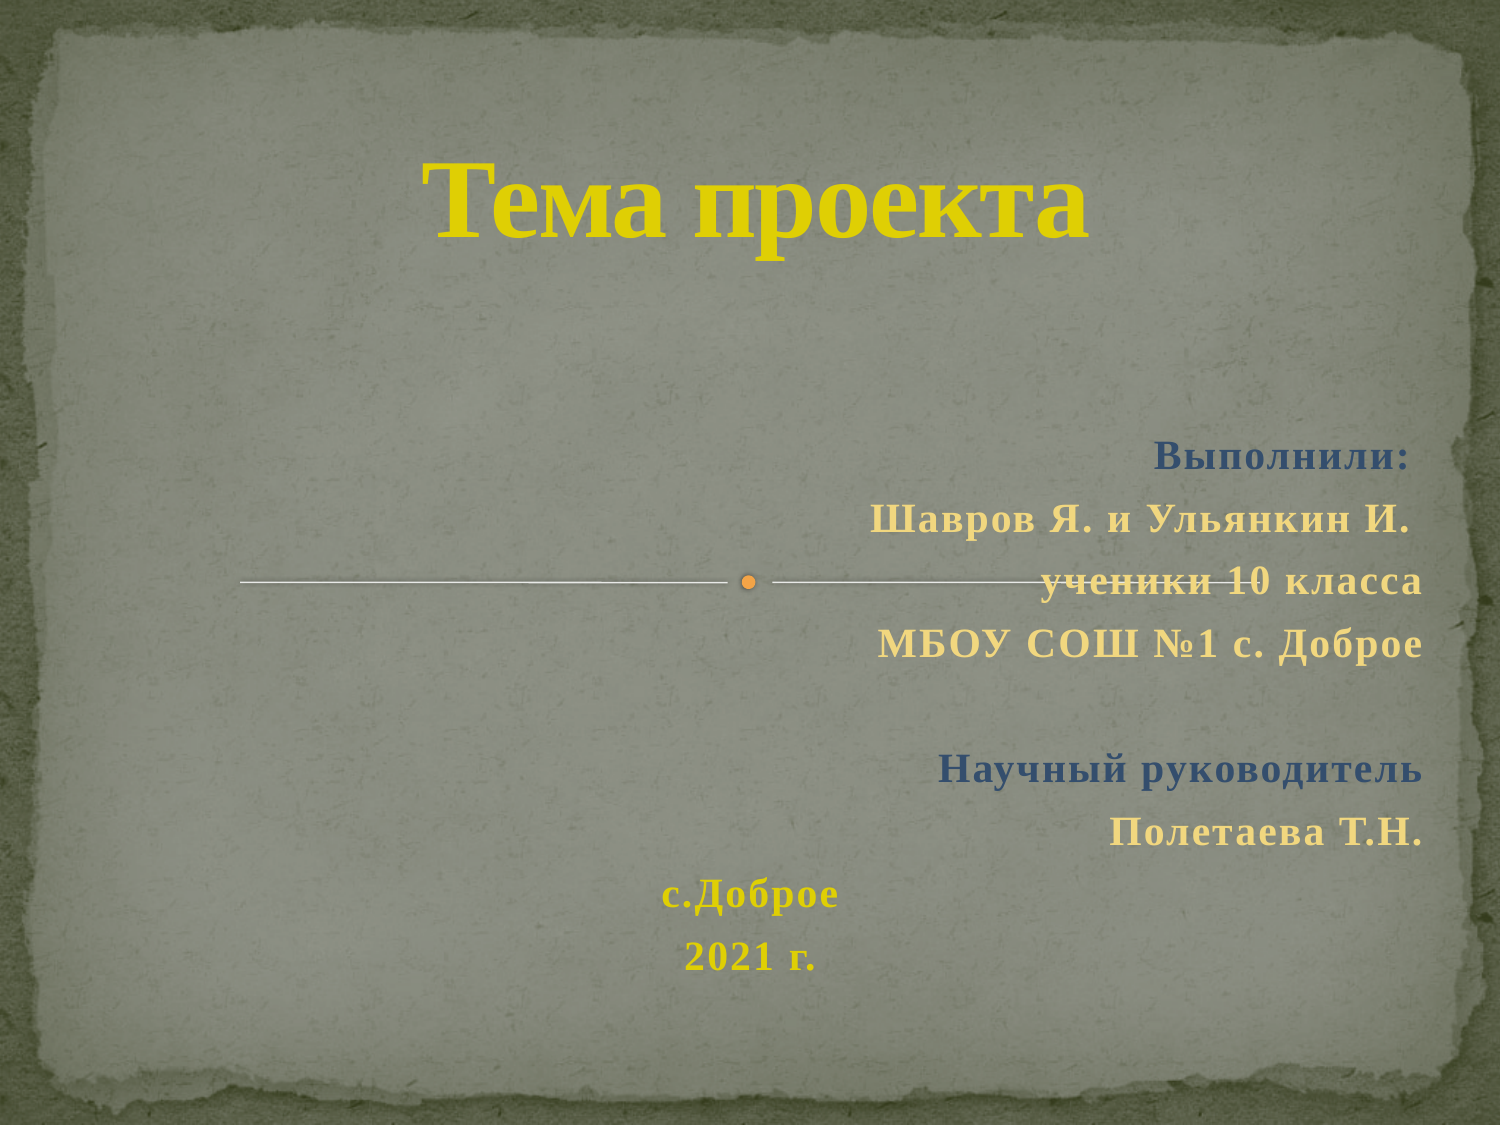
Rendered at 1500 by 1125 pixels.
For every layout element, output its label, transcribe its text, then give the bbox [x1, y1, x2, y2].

subtitle Выполнили: Шавров Я. и Ульянкин И. ученики 10 класса МБОУ СОШ №1 с. Доброе Научный руководитель Полетаева Т.Н. с.Доброе 2021 г. [75, 420, 1438, 1035]
title Тема проекта [74, 54, 1438, 268]
